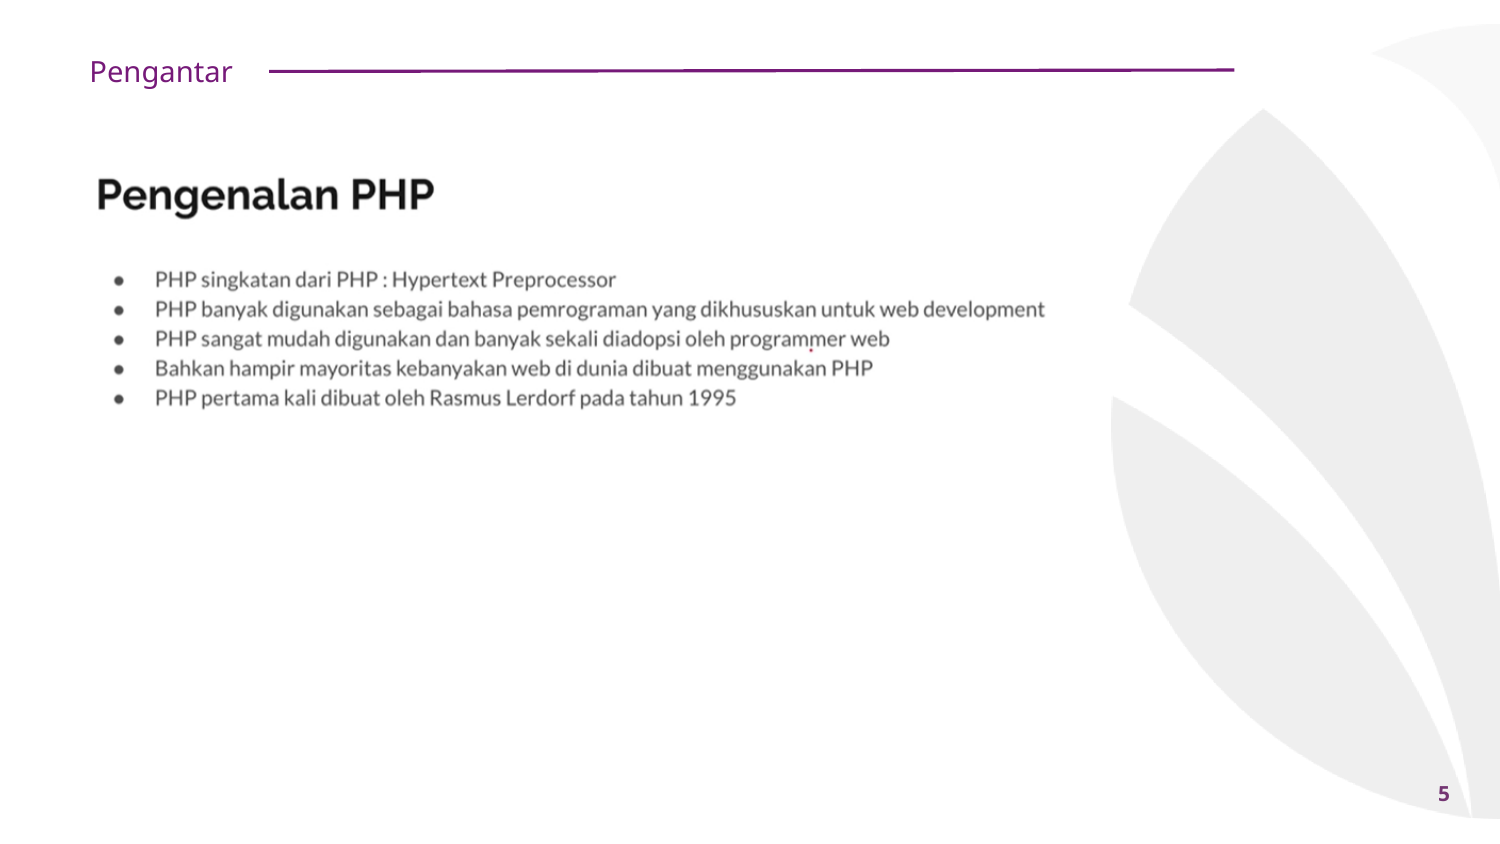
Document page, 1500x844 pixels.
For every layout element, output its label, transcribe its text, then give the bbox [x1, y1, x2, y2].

picture [1110, 24, 1500, 819]
picture [74, 163, 1069, 459]
text_box Pengantar [74, 23, 485, 118]
